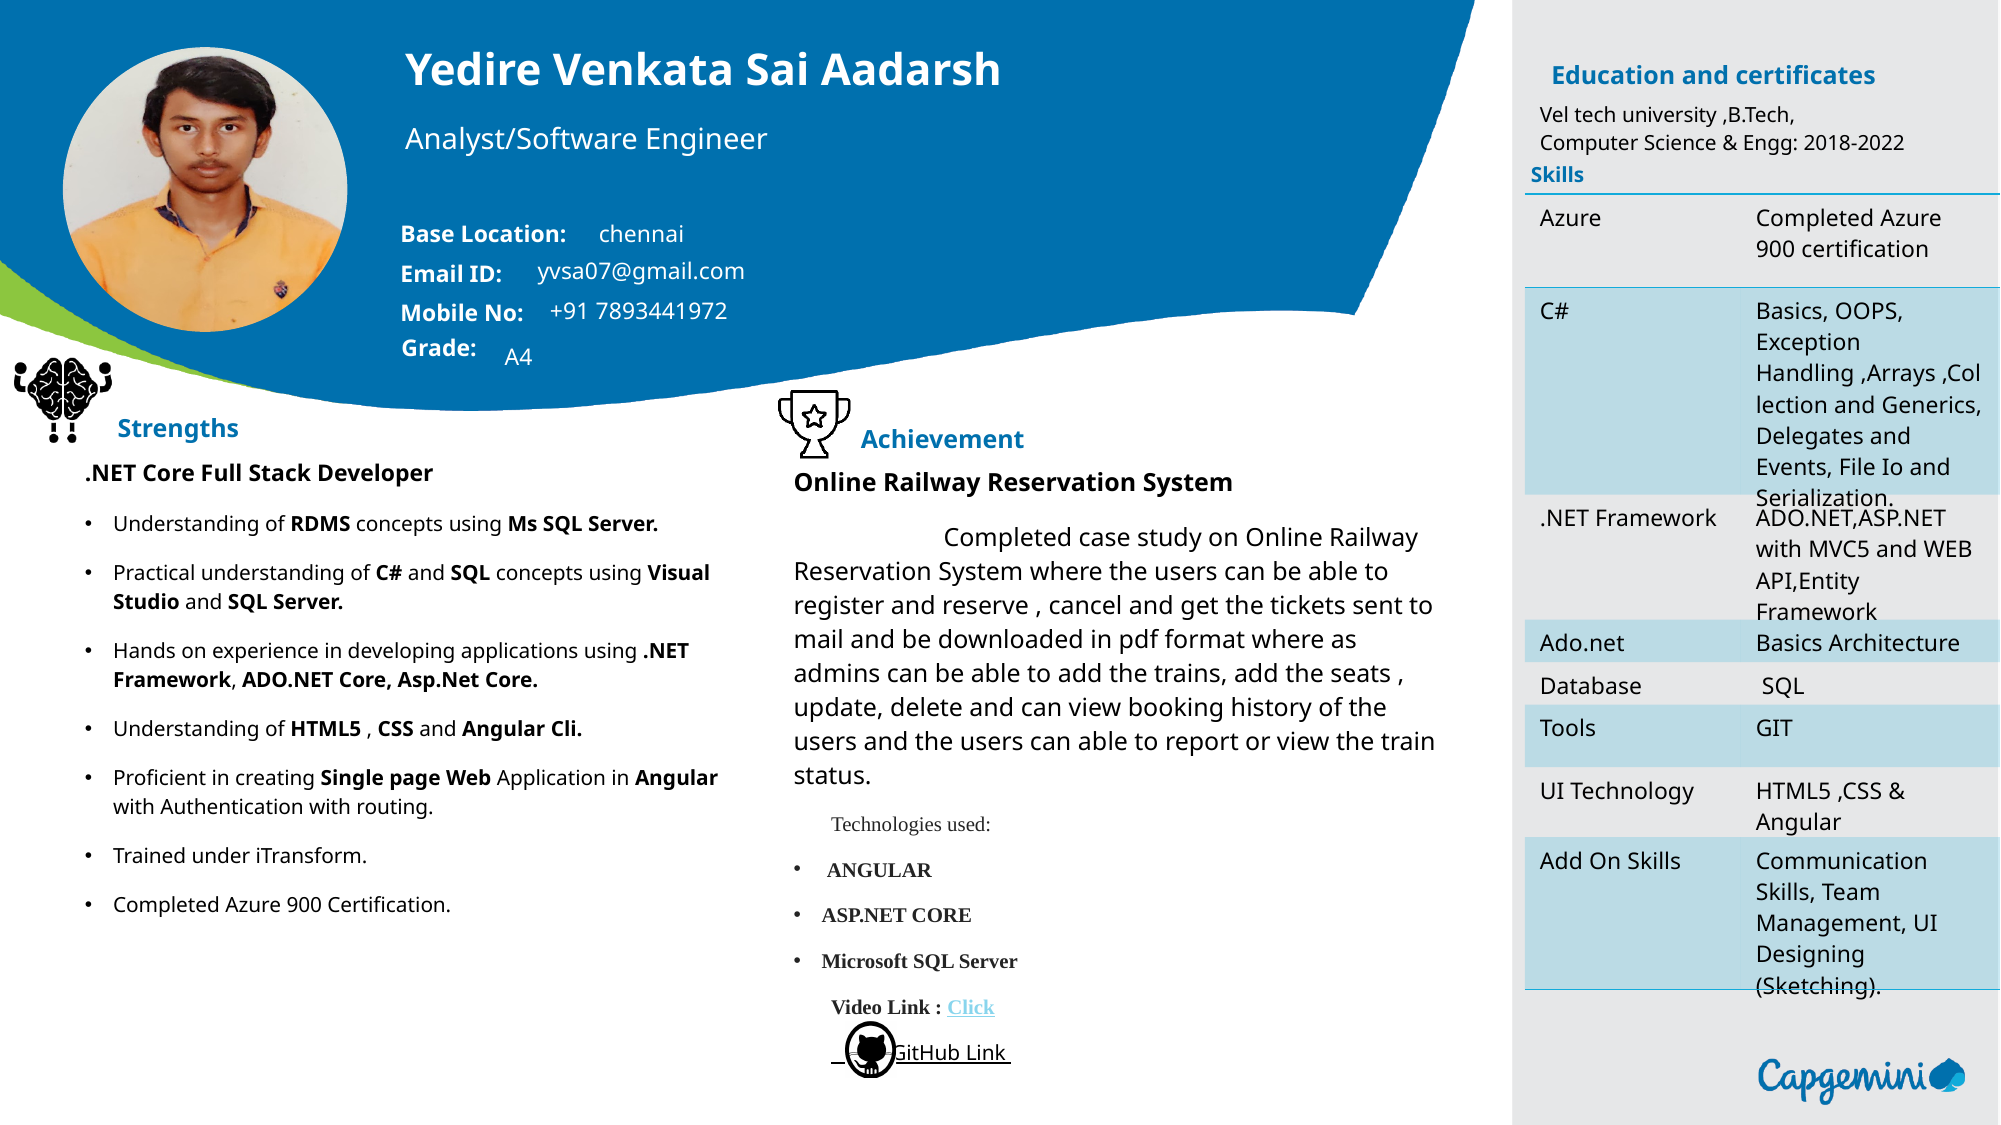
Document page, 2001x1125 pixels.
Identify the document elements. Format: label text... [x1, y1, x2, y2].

table_cell Communication Skills, Team Management, UI Designing (Sketching). [1741, 837, 2000, 989]
list yvsa07@gmail.com [537, 260, 975, 294]
list +91 7893441972 [549, 299, 941, 355]
picture [0, 0, 1998, 1125]
table_cell ADO.NET,ASP.NET with MVC5 and WEB API,Entity Framework [1741, 495, 2000, 620]
table_cell UI Technology [1525, 767, 1741, 837]
list Analyst/Software Engineer [404, 109, 1399, 162]
table_cell SQL [1741, 662, 2000, 705]
list Online Railway Reservation System Completed case study on Online Railway Reservation System where the users can be able to register and reserve , cancel and get the tickets sent to mail and be downloaded in pdf format where as admins can be able to add the trains, add the seats , update, delete and can view booking history of the users and the users can able to report or view the train status. Technologies used: ANGULAR ASP.NET CORE Microsoft SQL Server Video Link : Click GitHub Link https://github.com/sdsameer07 [793, 462, 1451, 1099]
table_cell Basics, OOPS, Exception Handling ,Arrays ,Collection and Generics, Delegates and Events, File Io and Serialization. [1741, 288, 2000, 495]
table_cell .NET Framework [1525, 495, 1741, 620]
table_cell GIT [1741, 705, 2000, 767]
table_cell HTML5 ,CSS & Angular [1741, 767, 2000, 837]
table_cell C# [1525, 288, 1741, 495]
list .NET Core Full Stack Developer Understanding of RDMS concepts using Ms SQL Server. Practical understanding of C# and SQL concepts using Visual Studio and SQL Server. Hands on experience in developing applications using .NET Framework, ADO.NET Core, Asp.Net Core. Understanding of HTML5 , CSS and Angular Cli. Proficient in creating Single page Web Application in Angular with Authentication with routing. Trained under iTransform. Completed Azure 900 Certification. [85, 454, 738, 1094]
text_box Skills [1516, 154, 1670, 194]
table_cell Basics Architecture [1741, 620, 2000, 662]
text_box A4 [504, 324, 896, 397]
table_cell Database [1525, 662, 1741, 705]
table_header Azure [1525, 195, 1741, 287]
table_cell Add On Skills [1525, 837, 1741, 989]
text_box Vel tech university ,B.Tech, Computer Science & Engg: 2018-2022 [1525, 90, 1975, 163]
list Yedire Venkata Sai Aadarsh [404, 47, 1426, 98]
table_cell Ado.net [1525, 620, 1741, 662]
table_cell Tools [1525, 705, 1741, 767]
list chennai [598, 222, 989, 256]
table_header Completed Azure 900 certification [1741, 195, 2000, 287]
